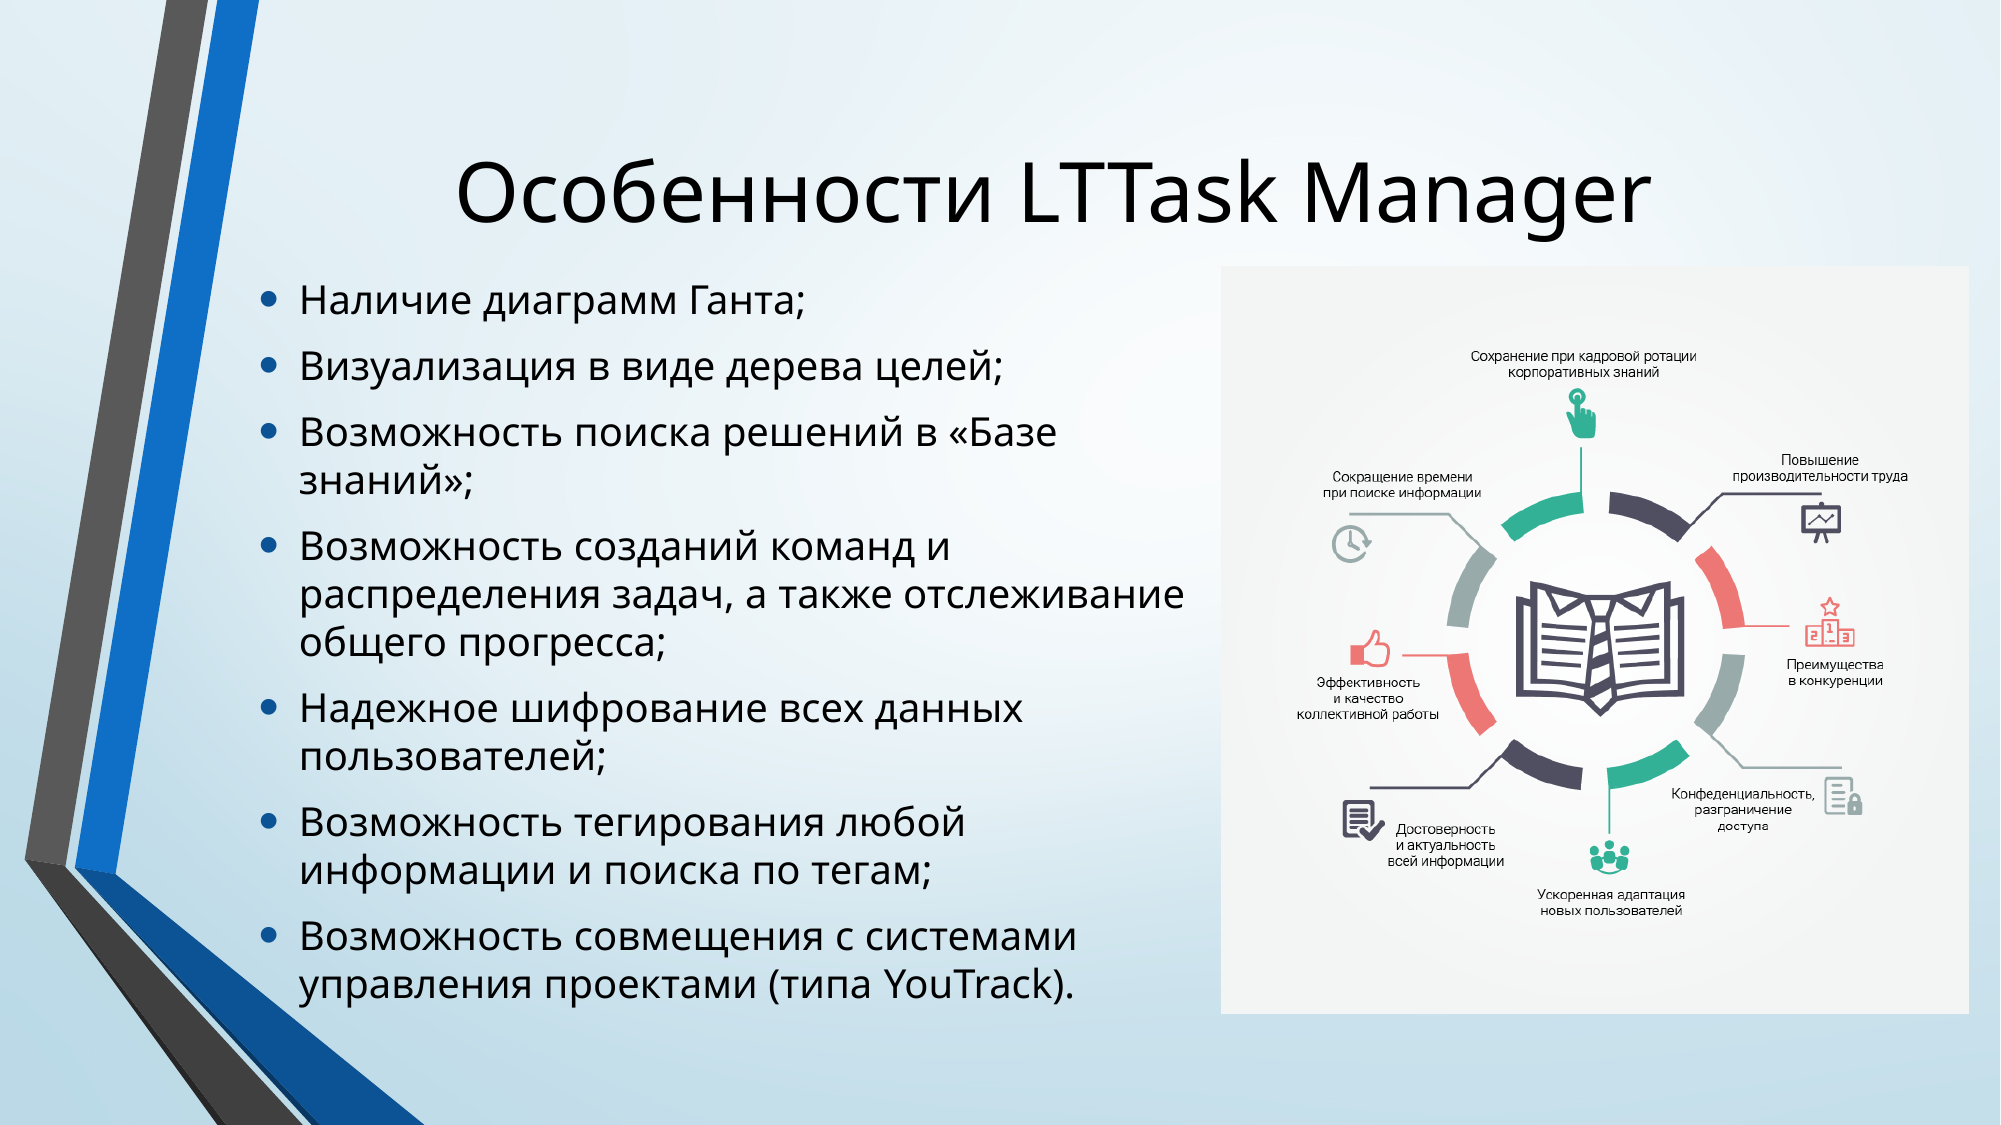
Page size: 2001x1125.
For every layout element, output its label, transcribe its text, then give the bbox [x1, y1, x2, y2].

picture [1220, 266, 1969, 1015]
title Особенности LTTask Manager [243, 112, 1887, 266]
list Наличие диаграмм Ганта; Визуализация в виде дерева целей; Возможность поиска решений в «Базе знаний»; Возможность созданий команд и распределения задач, а также отслеживание общего прогресса; Надежное шифрование всех данных пользователей; Возможность тегирования любой информации и поиска по тегам; Возможность совмещения с системами управления проектами (типа YouTrack). [243, 267, 1220, 1014]
